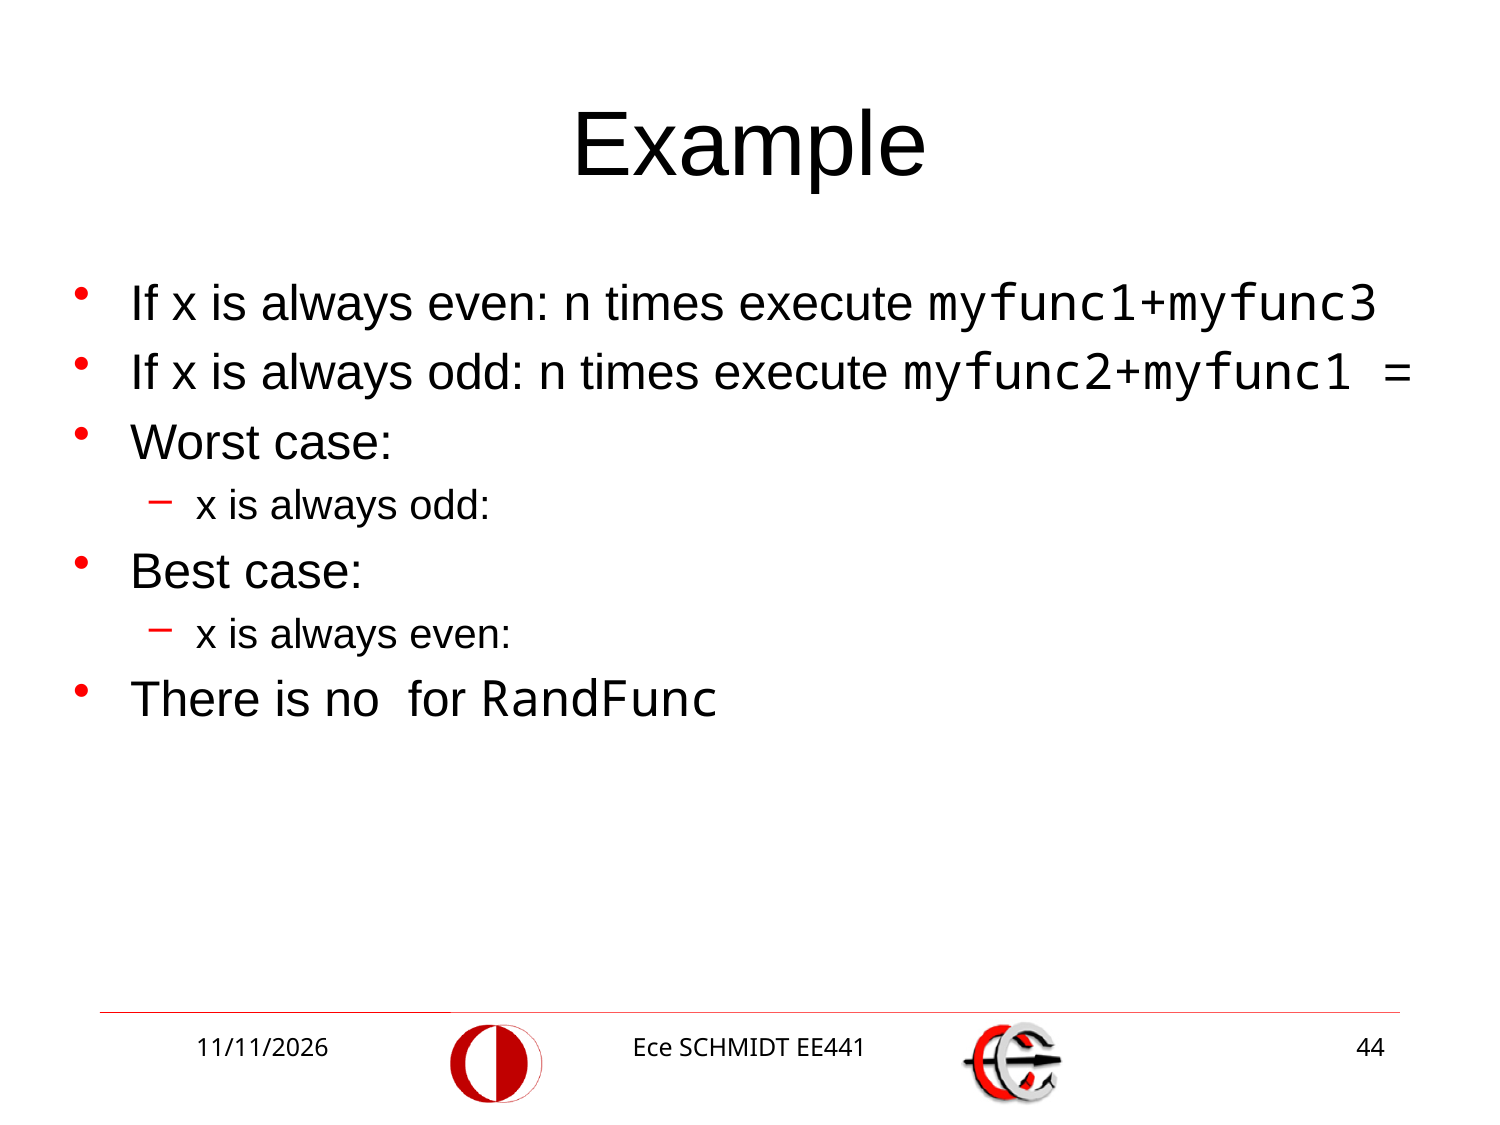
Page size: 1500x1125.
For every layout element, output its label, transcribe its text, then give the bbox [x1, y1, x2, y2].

slide_number 44 [1074, 1024, 1400, 1103]
footer Ece SCHMIDT EE441 [512, 1024, 988, 1103]
picture [950, 1019, 1068, 1106]
title Example [75, 45, 1425, 233]
picture [448, 1023, 543, 1103]
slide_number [99, 1024, 425, 1103]
